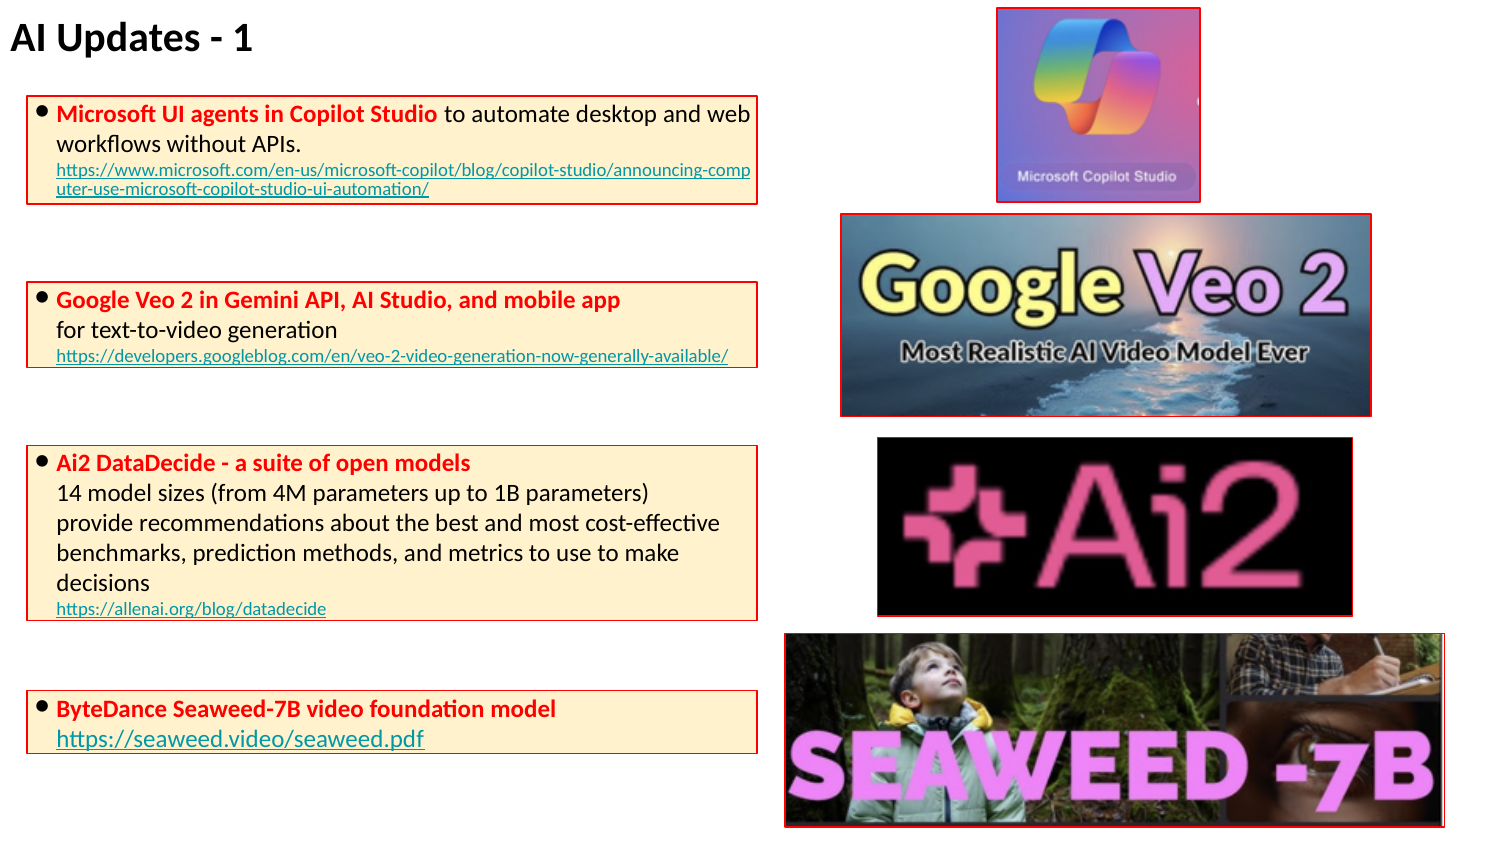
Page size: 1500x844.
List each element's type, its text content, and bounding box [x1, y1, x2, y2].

text_box Microsoft UI agents in Copilot Studio to automate desktop and web workflows without APIs. https://www.microsoft.com/en-us/microsoft-copilot/blog/copilot-studio/announcing-computer-use-microsoft-copilot-studio-ui-automation/ [26, 96, 758, 204]
text_box Ai2 DataDecide - a suite of open models 14 model sizes (from 4M parameters up to 1B parameters) provide recommendations about the best and most cost-effective benchmarks, prediction methods, and metrics to use to make decisions https://allenai.org/blog/datadecide [26, 445, 758, 621]
text_box Google Veo 2 in Gemini API, AI Studio, and mobile app for text-to-video generation https://developers.googleblog.com/en/veo-2-video-generation-now-generally-available/ [26, 282, 758, 368]
text_box AI Updates - 1 [8, 8, 714, 62]
picture [785, 633, 1445, 827]
picture [997, 8, 1200, 202]
text_box ByteDance Seaweed-7B video foundation model https://seaweed.video/seaweed.pdf [26, 690, 758, 754]
picture [841, 214, 1371, 416]
picture [878, 437, 1352, 616]
